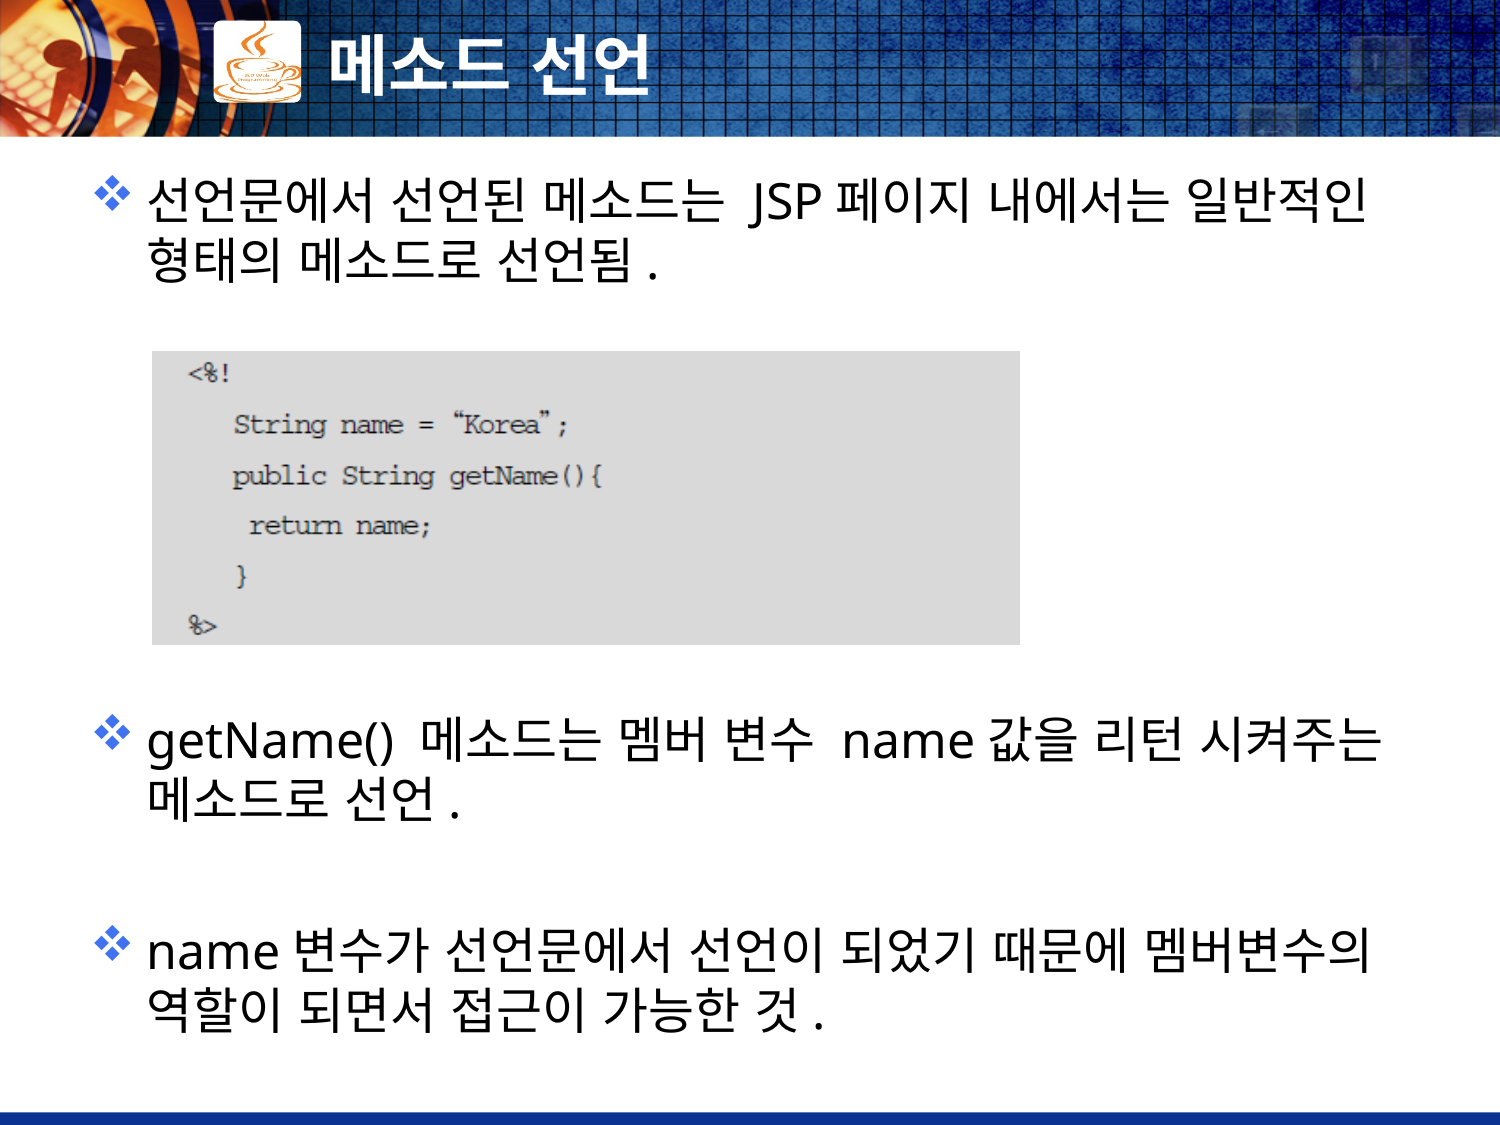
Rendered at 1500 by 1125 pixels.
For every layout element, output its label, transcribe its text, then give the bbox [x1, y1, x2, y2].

picture [152, 351, 1020, 645]
picture [0, 0, 1500, 138]
list 선언문에서 선언된 메소드는 JSP페이지 내에서는 일반적인 형태의 메소드로 선언됨. getName() 메소드는 멤버 변수 name값을 리턴 시켜주는 메소드로 선언. name변수가 선언문에서 선언이 되었기 때문에 멤버변수의 역할이 되면서 접근이 가능한 것. [74, 162, 1426, 1024]
title 메소드 선언 [312, 17, 1388, 111]
